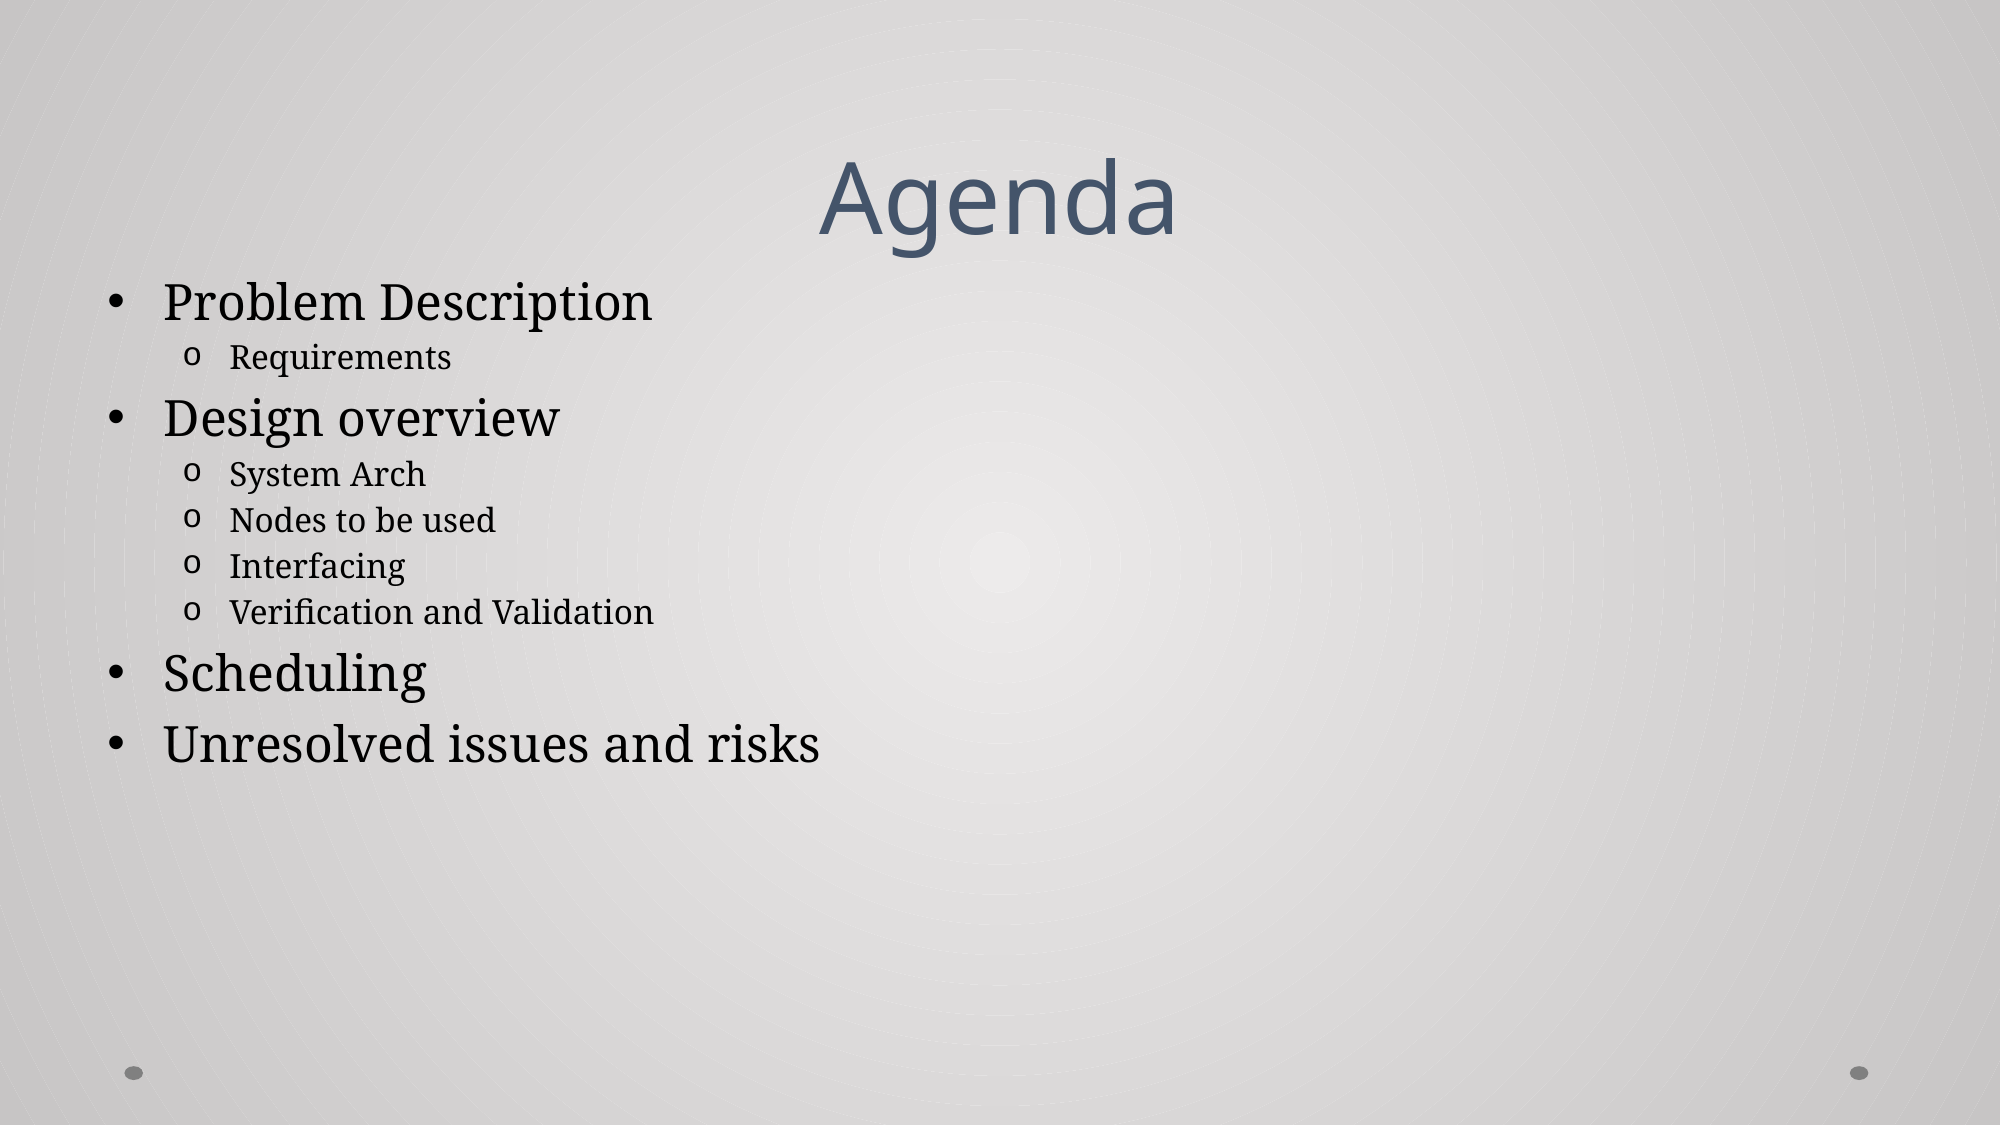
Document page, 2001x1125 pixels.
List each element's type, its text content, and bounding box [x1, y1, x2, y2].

list Problem Description Requirements Design overview System Arch Nodes to be used Interfacing Verification and Validation Scheduling Unresolved issues and risks [99, 261, 1901, 1006]
title Agenda [99, 0, 1901, 261]
